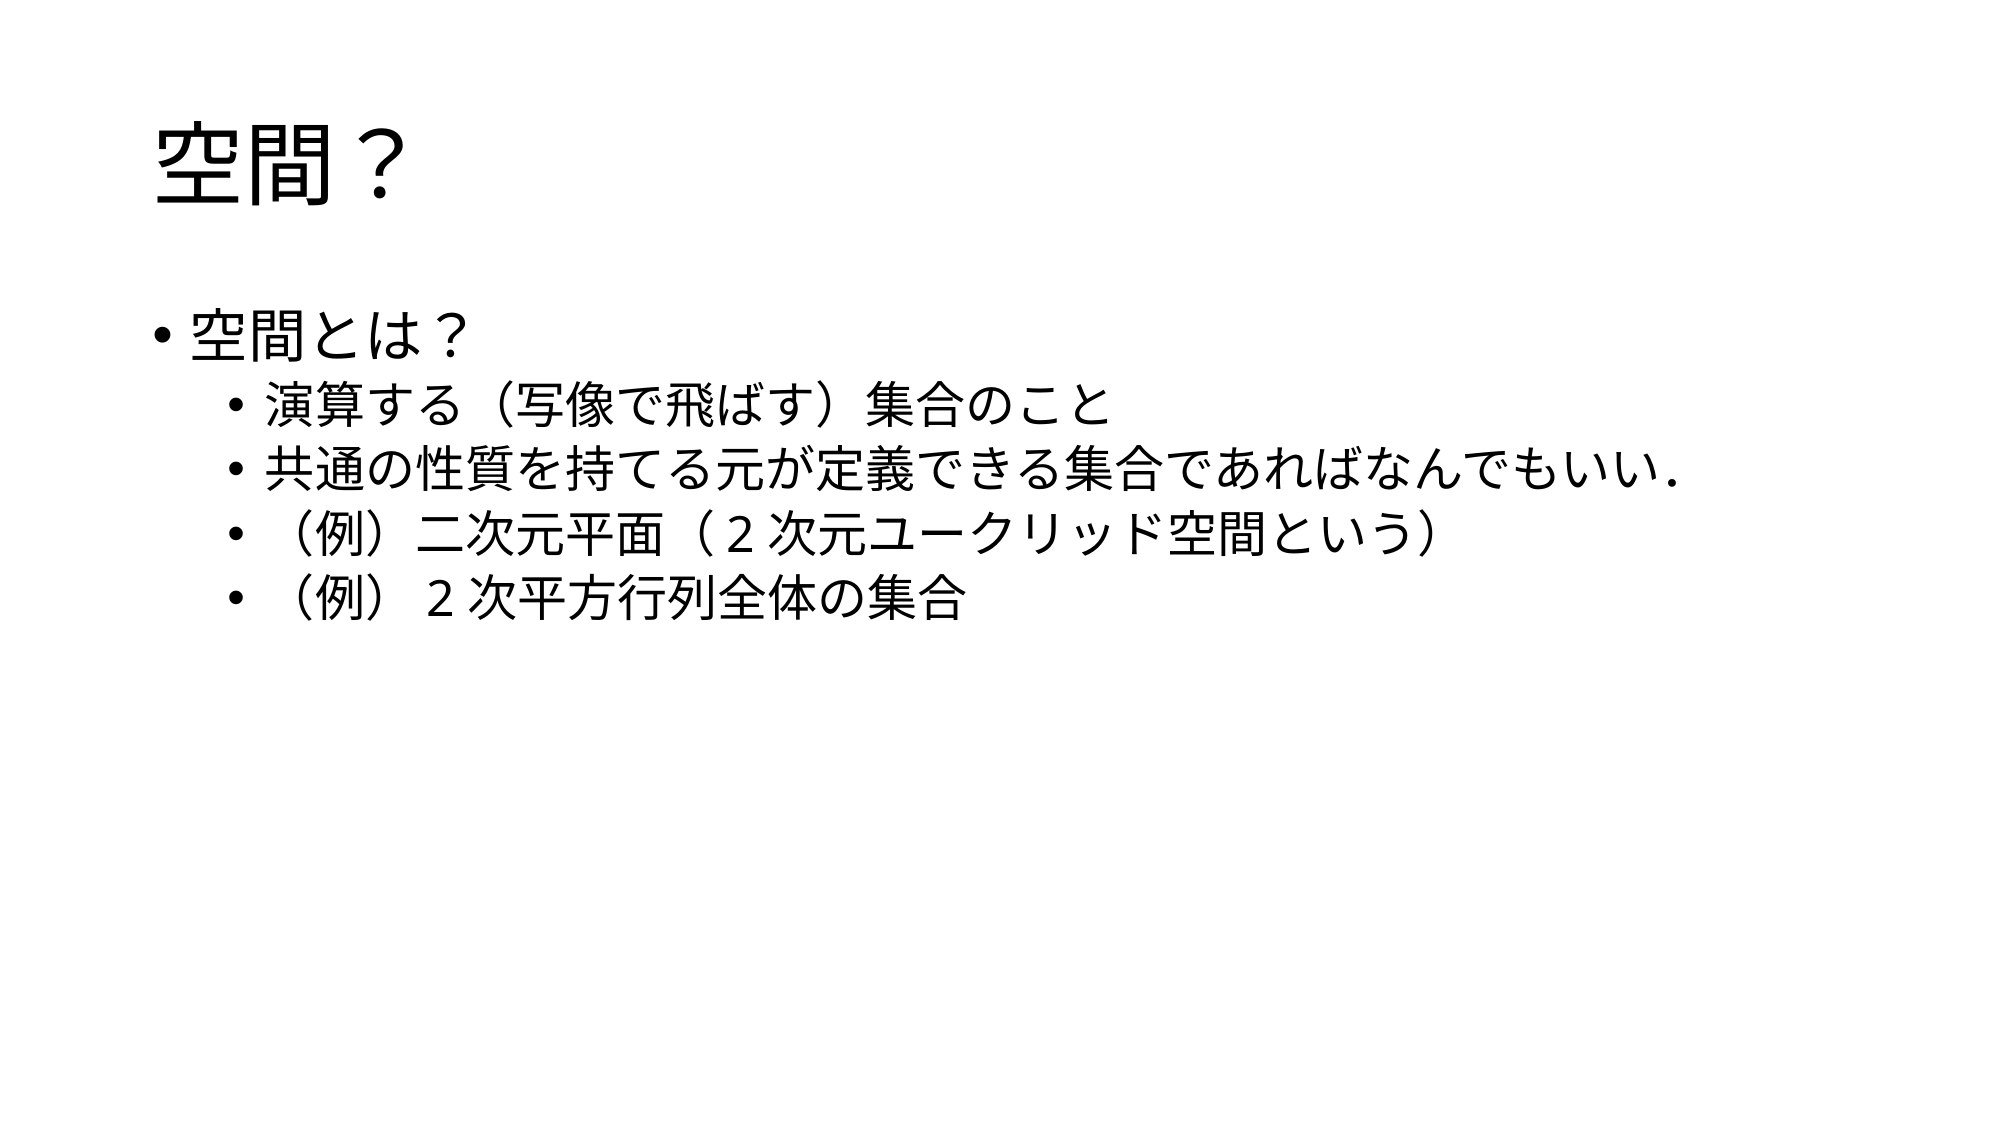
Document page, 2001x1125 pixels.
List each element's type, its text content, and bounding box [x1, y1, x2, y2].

list 空間とは？ 演算する（写像で飛ばす）集合のこと 共通の性質を持てる元が定義できる集合であればなんでもいい． （例）二次元平面（2次元ユークリッド空間という） （例）2次平方行列全体の集合 [137, 299, 1863, 1014]
title 空間？ [137, 59, 1863, 278]
